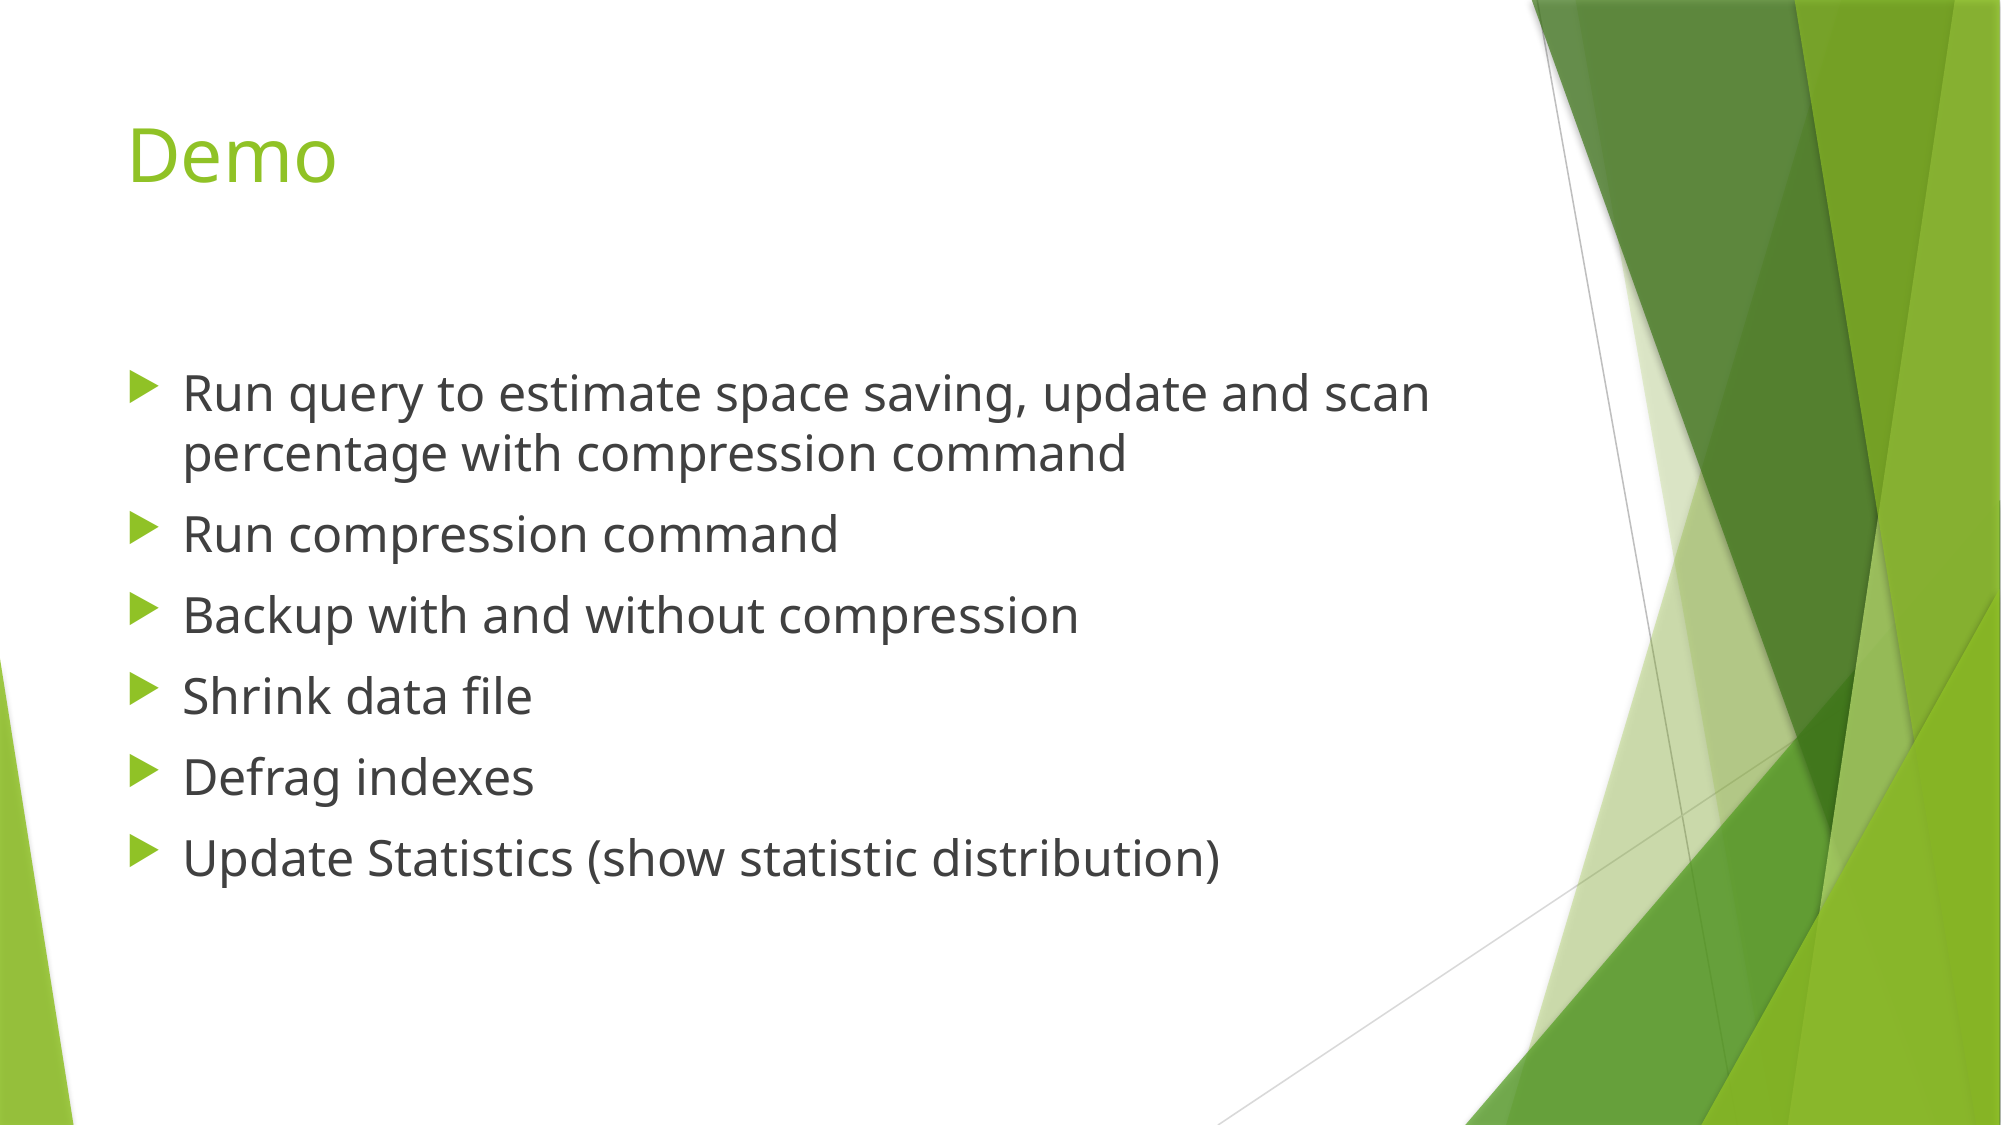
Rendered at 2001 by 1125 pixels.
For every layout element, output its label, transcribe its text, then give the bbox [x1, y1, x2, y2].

list Run query to estimate space saving, update and scan percentage with compression command Run compression command Backup with and without compression Shrink data file Defrag indexes Update Statistics (show statistic distribution) [111, 354, 1522, 992]
title Demo [111, 99, 1522, 317]
